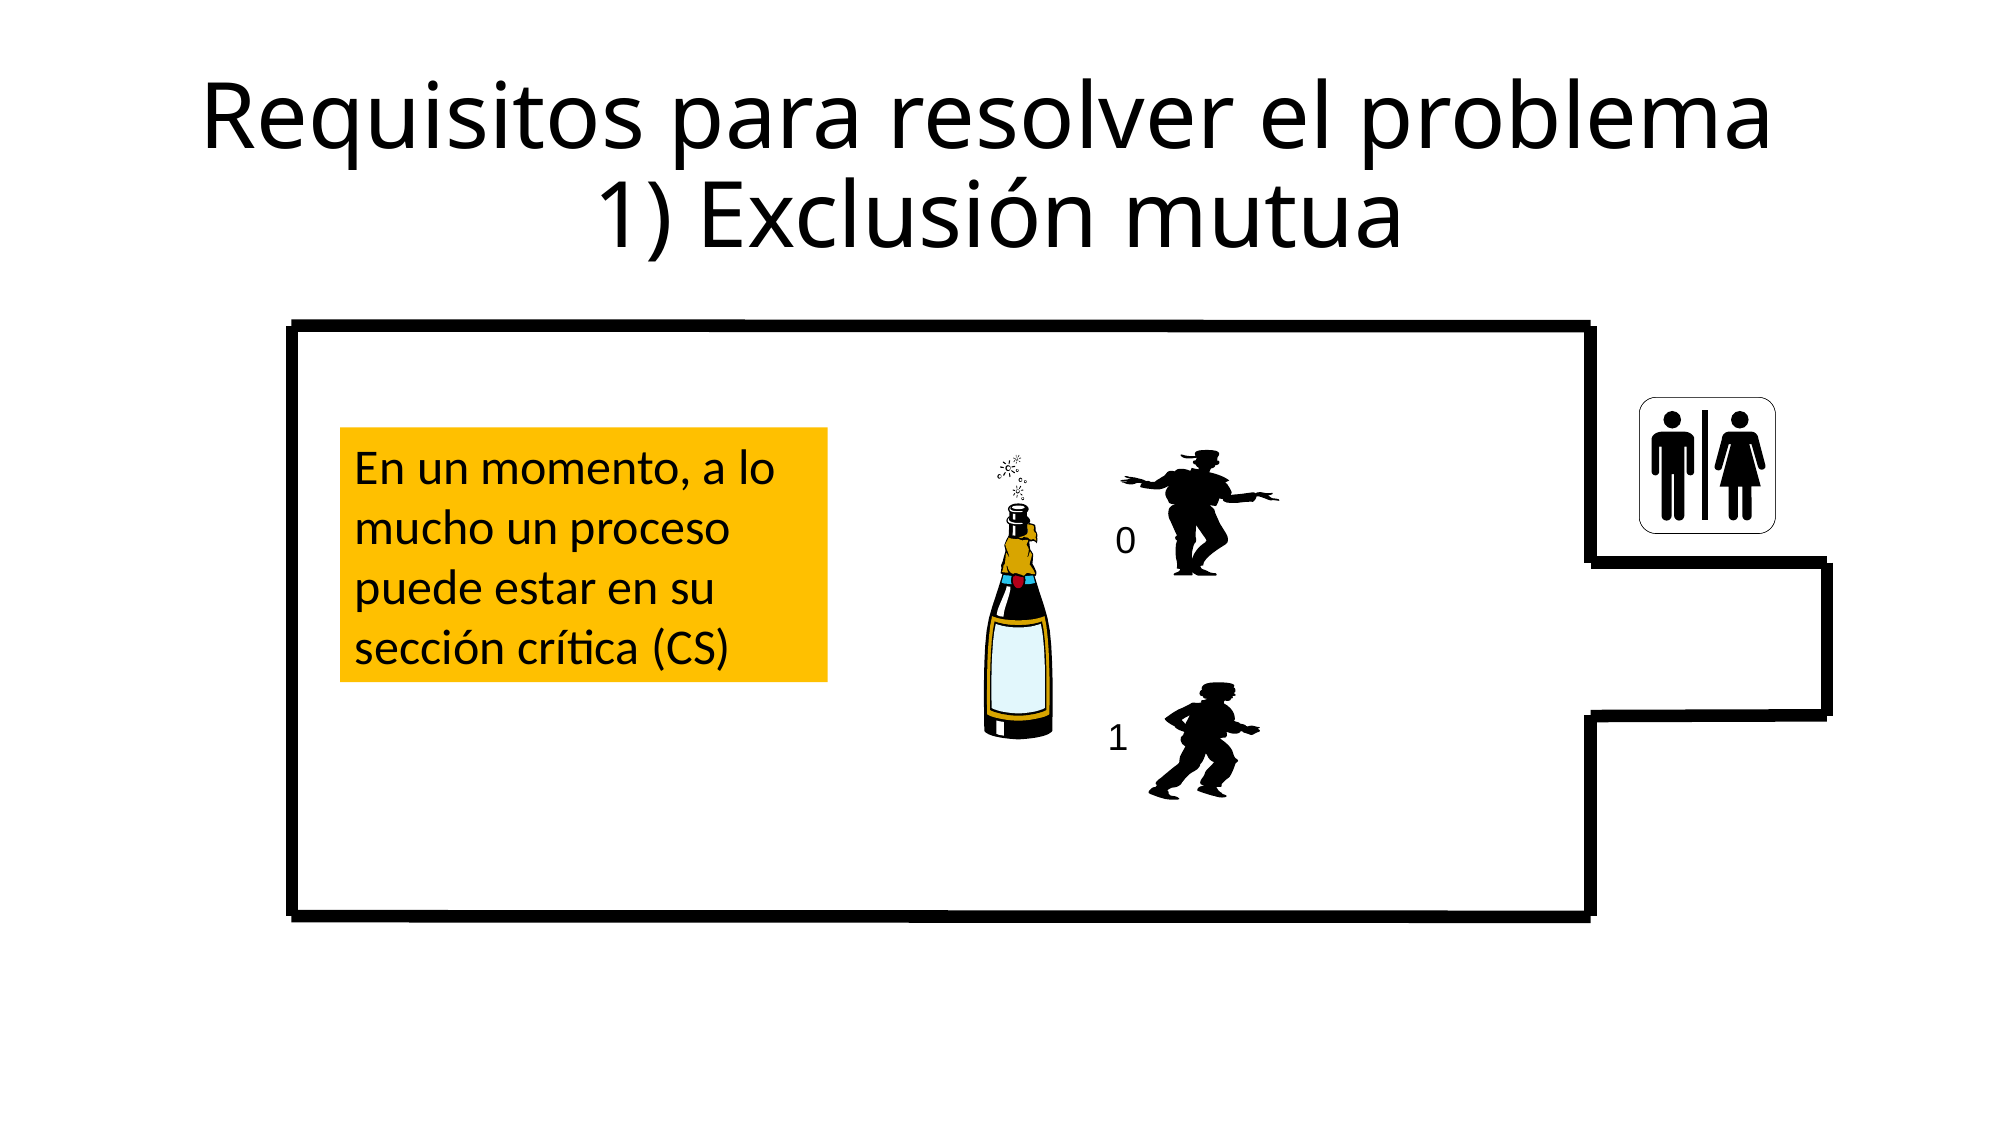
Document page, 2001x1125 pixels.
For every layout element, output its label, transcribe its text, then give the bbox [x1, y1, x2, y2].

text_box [981, 454, 1055, 740]
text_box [1094, 449, 1280, 576]
text_box En un momento, a lo mucho un proceso puede estar en su sección crítica (CS) [340, 427, 828, 683]
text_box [1638, 397, 1776, 534]
title Requisitos para resolver el problema 1) Exclusión mutua [137, 59, 1863, 278]
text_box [1078, 681, 1261, 800]
